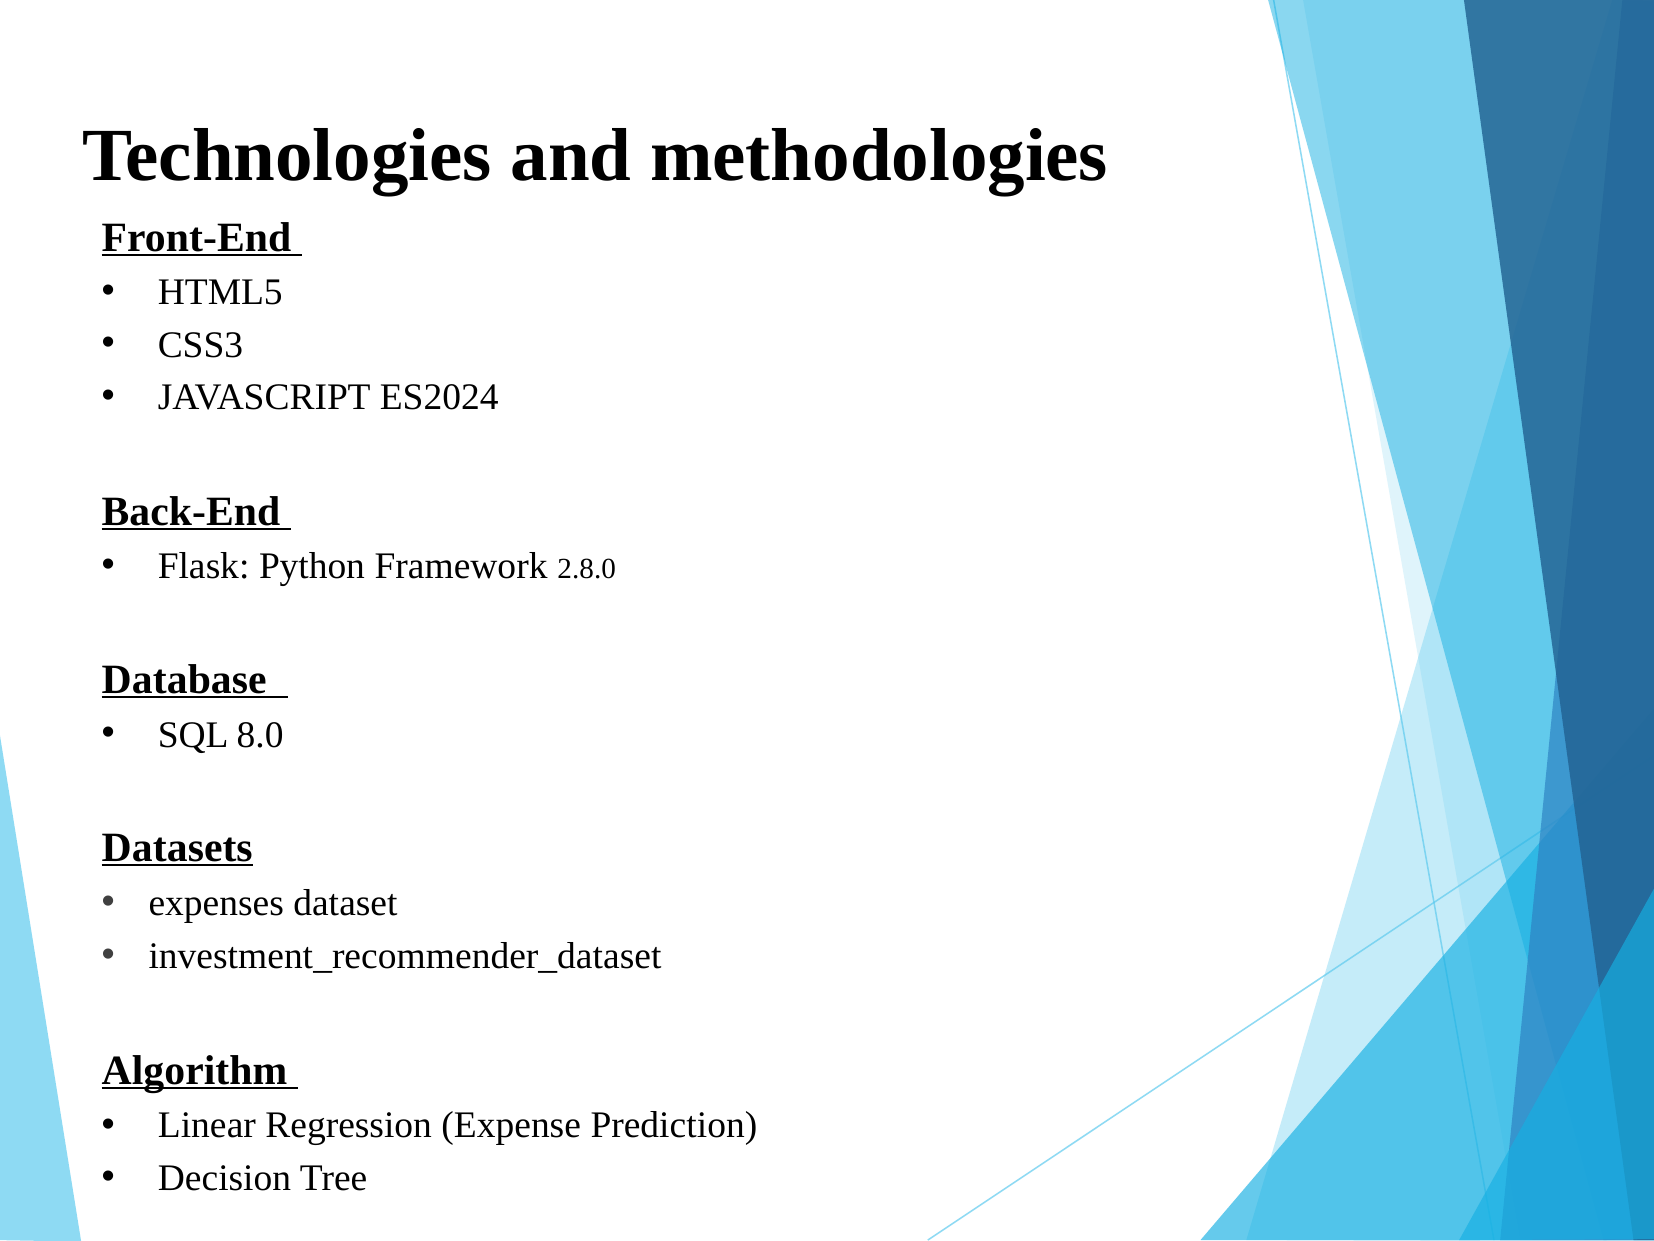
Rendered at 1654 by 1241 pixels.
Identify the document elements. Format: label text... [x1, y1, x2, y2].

text_box Technologies and methodologies [82, 49, 1571, 257]
text_box Front-End HTML5 CSS3 JAVASCRIPT ES2024 Back-End Flask: Python Framework 2.8.0 Database SQL 8.0 Datasets expenses dataset investment_recommender_dataset Algorithm Linear Regression (Expense Prediction) Decision Tree [86, 202, 1087, 1093]
